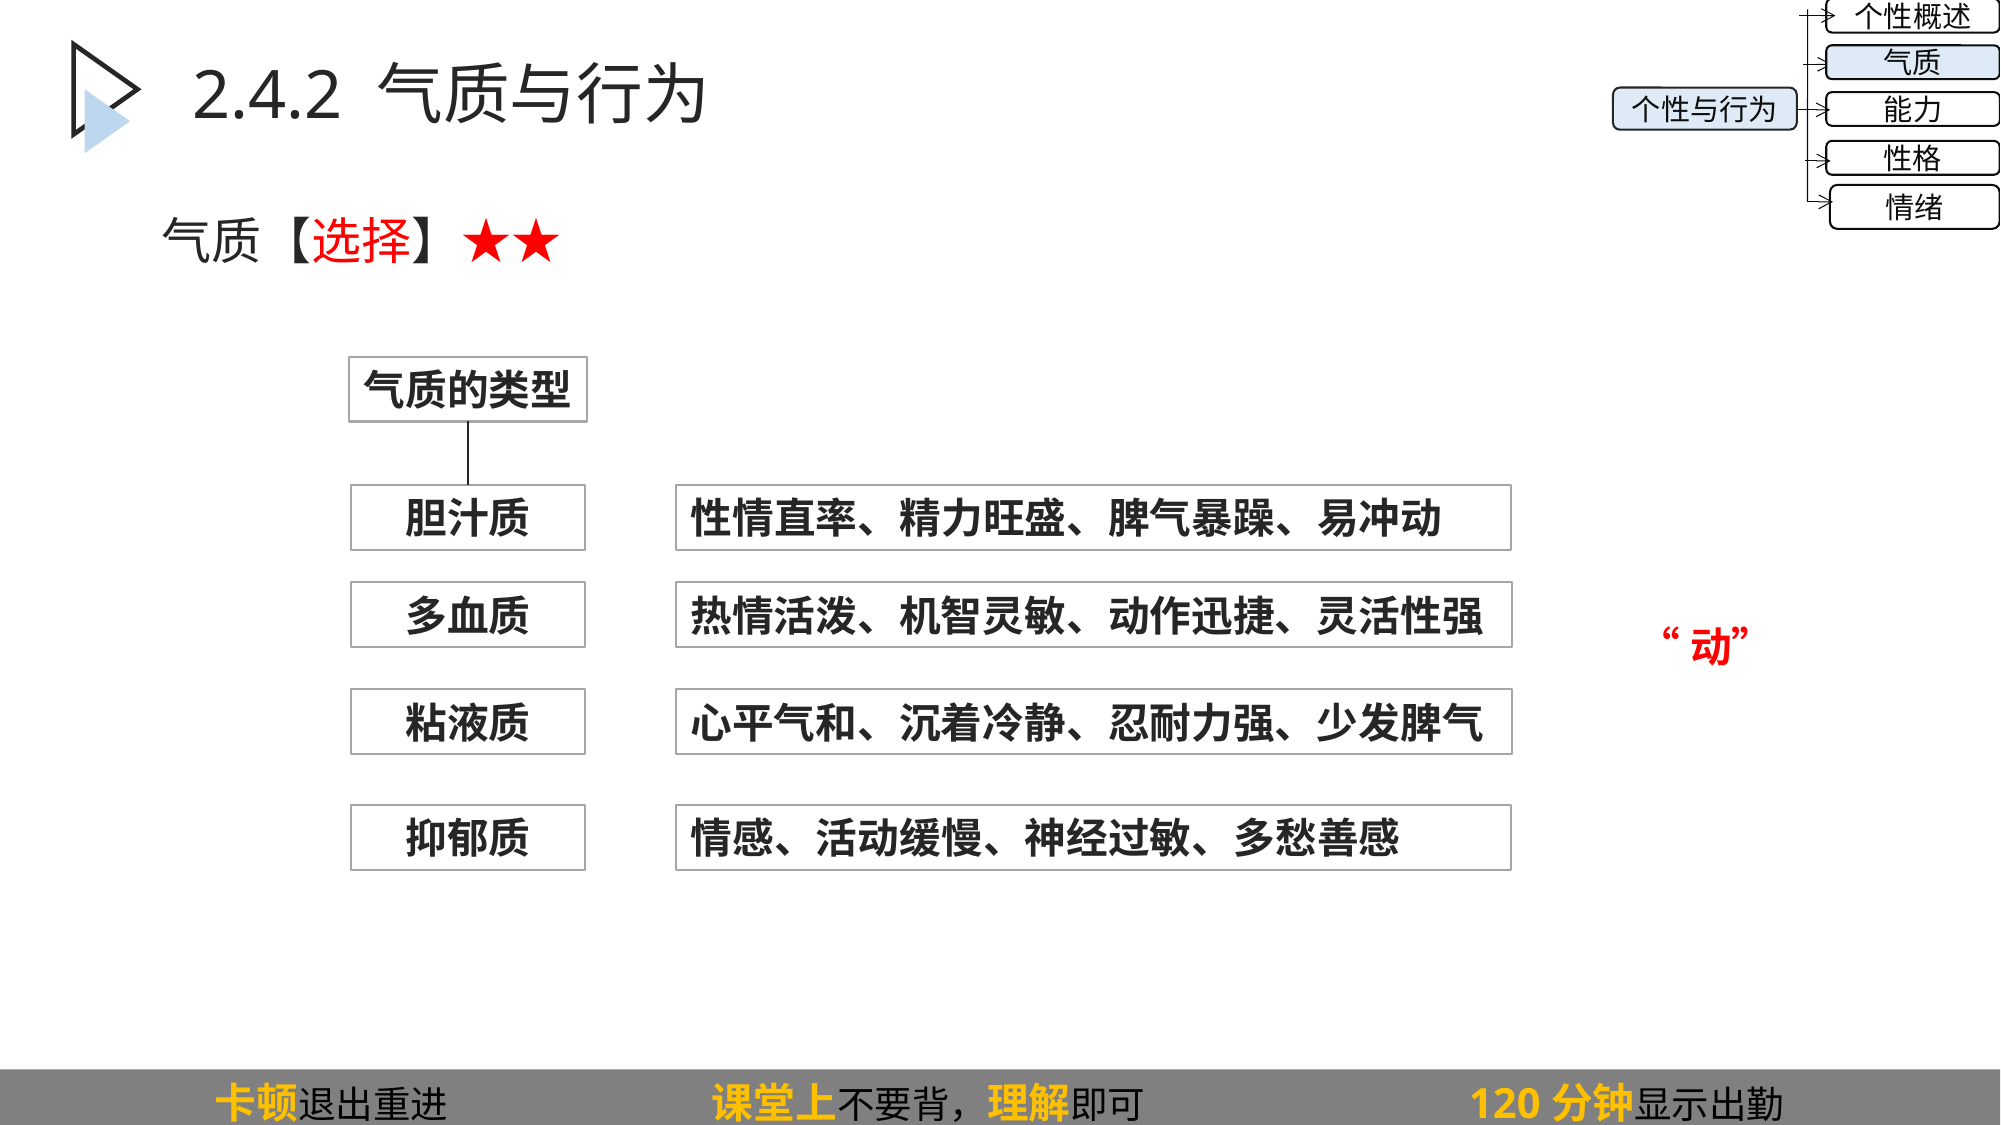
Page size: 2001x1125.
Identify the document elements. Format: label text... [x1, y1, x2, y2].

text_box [1612, 0, 2000, 229]
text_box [347, 356, 1512, 871]
list 气质【选择】★★ [146, 202, 1872, 1079]
text_box 2.4.2 气质与行为 [177, 44, 1322, 179]
text_box “动” [1623, 613, 1813, 679]
